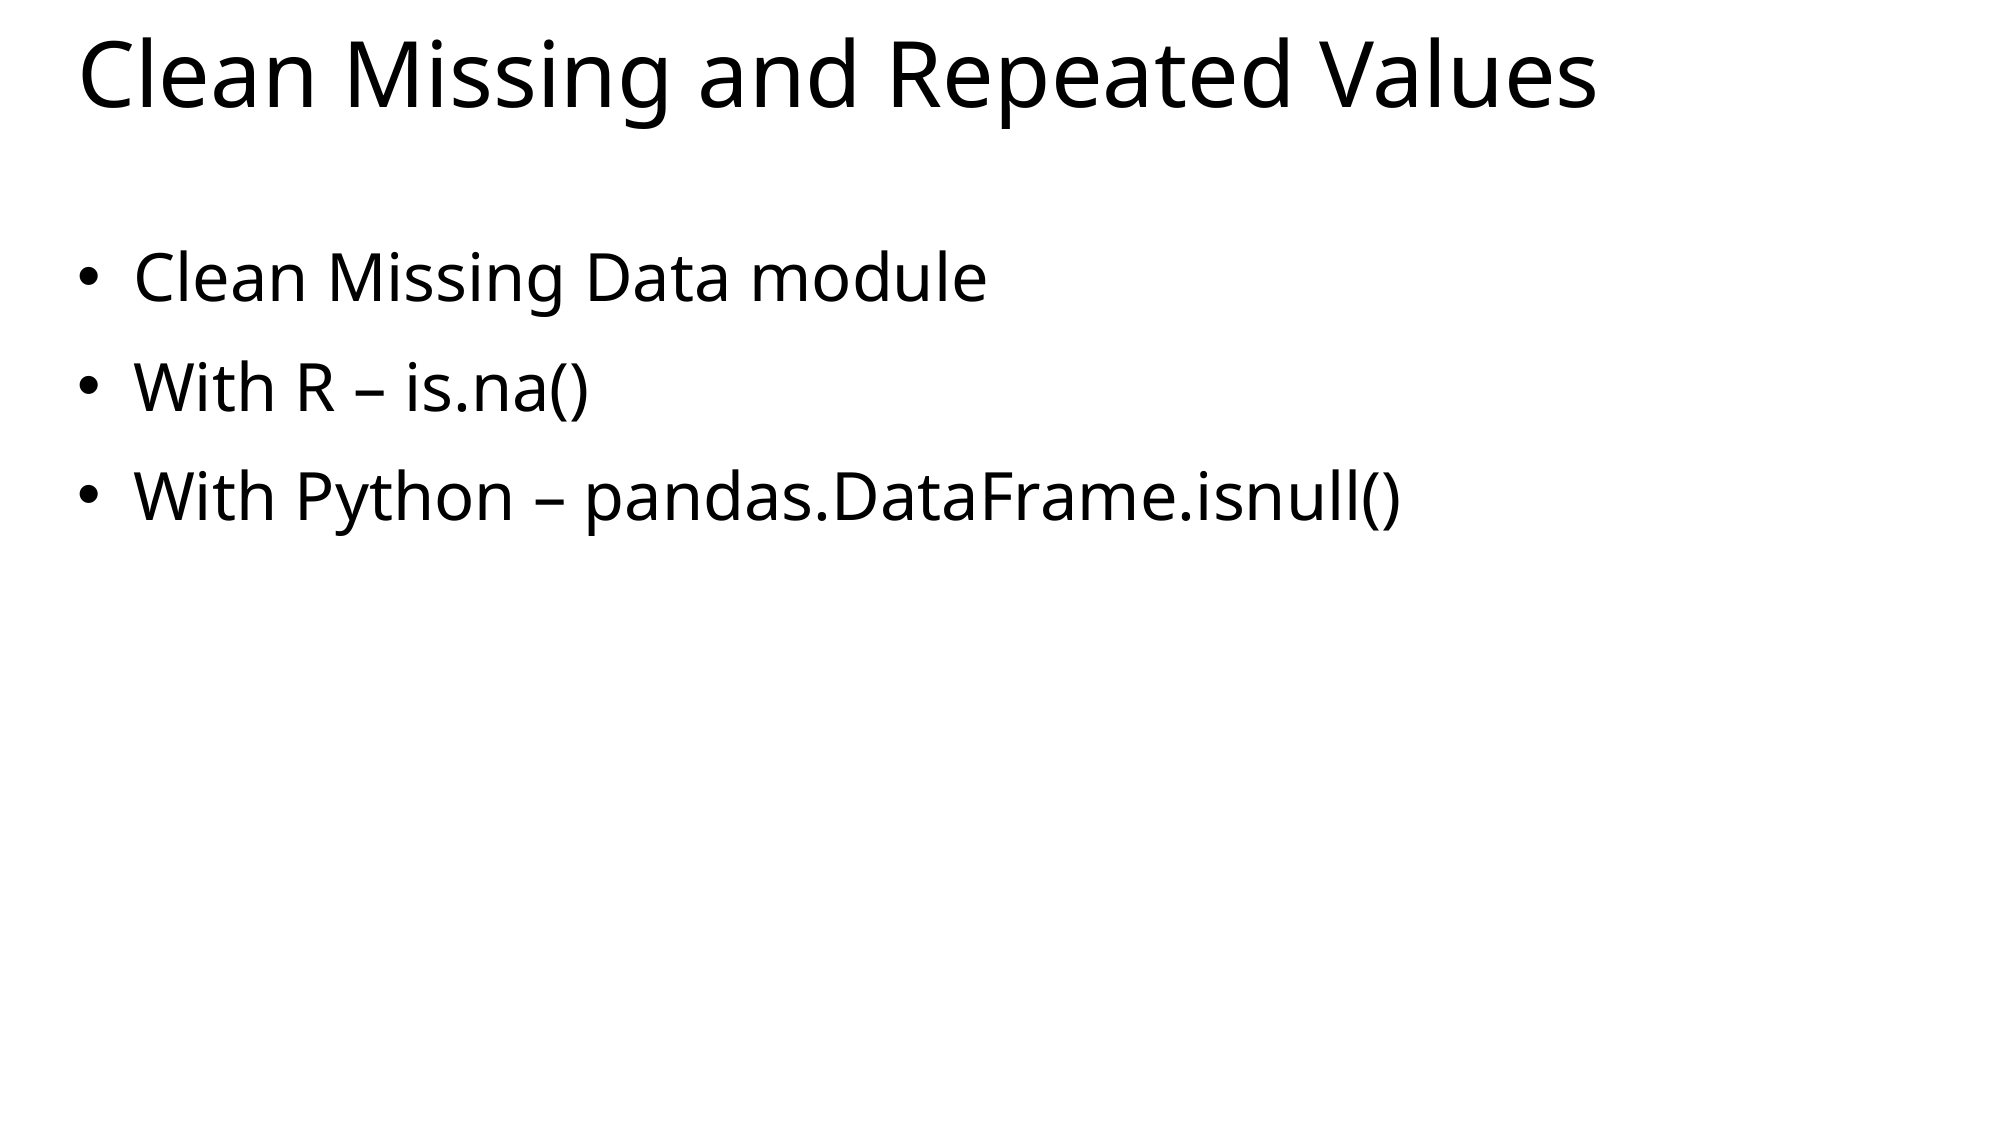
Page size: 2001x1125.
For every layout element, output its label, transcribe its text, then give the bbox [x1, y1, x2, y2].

list Clean Missing Data module With R – is.na() With Python – pandas.DataFrame.isnull() [62, 227, 1953, 1096]
title Clean Missing and Repeated Values [62, 29, 1953, 205]
